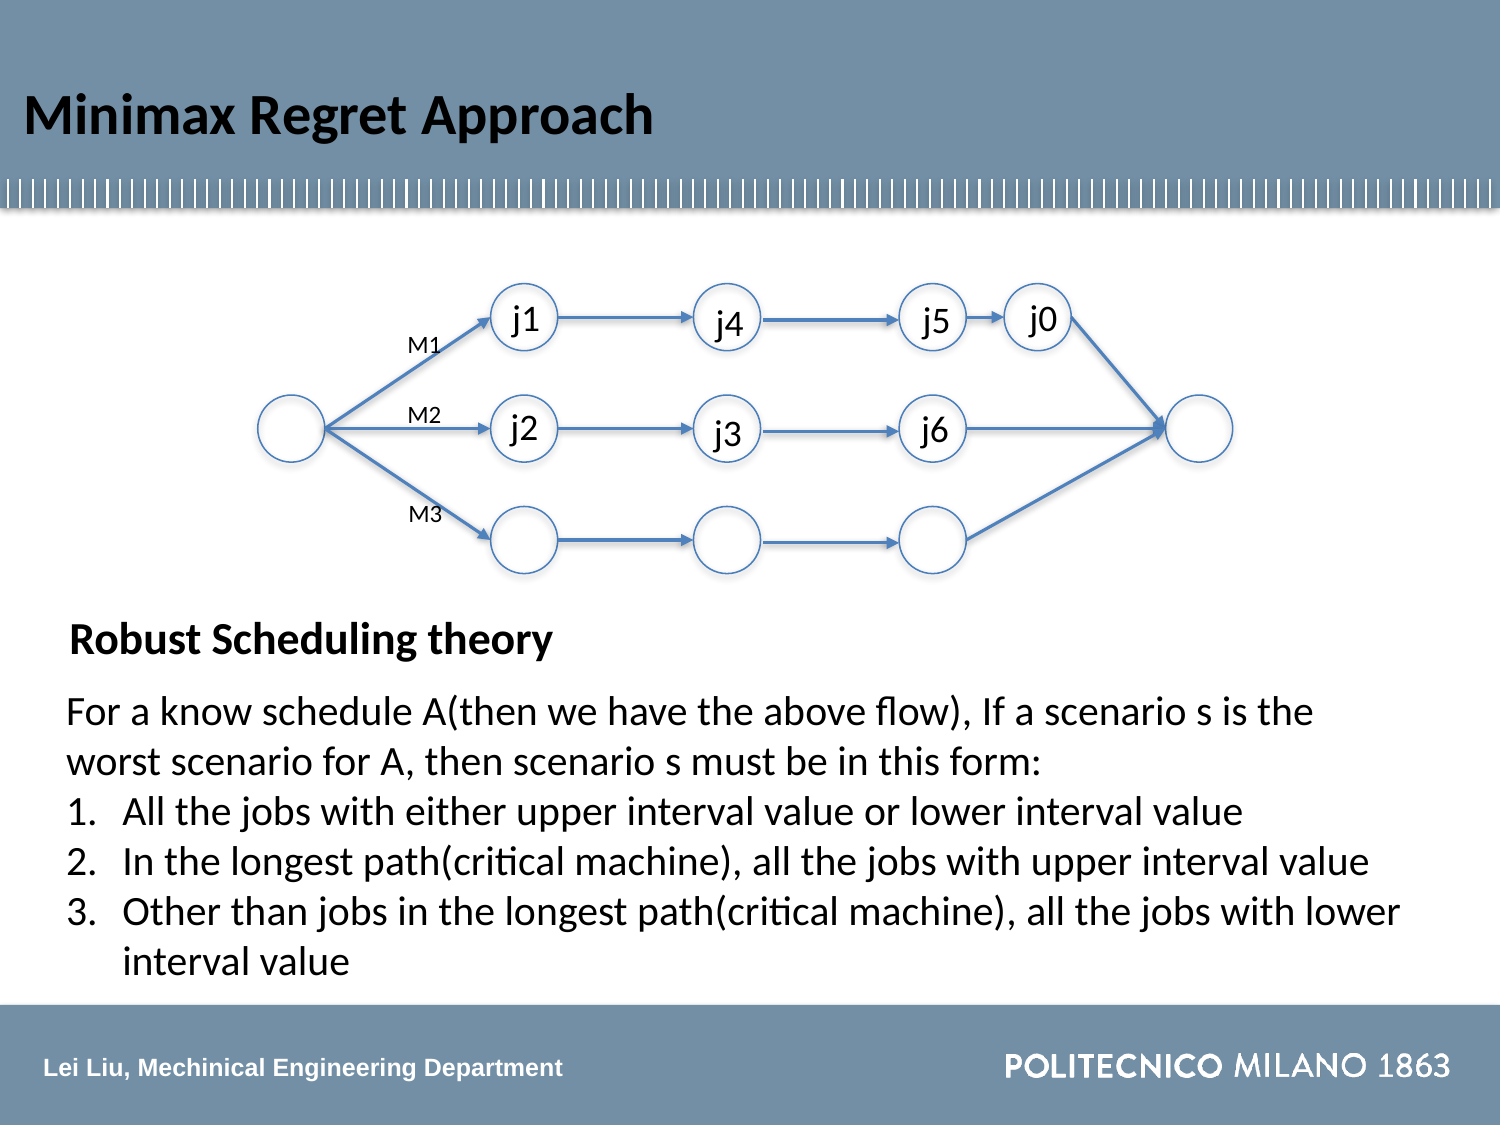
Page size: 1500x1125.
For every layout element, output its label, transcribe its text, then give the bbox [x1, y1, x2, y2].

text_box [324, 428, 491, 541]
text_box For a know schedule A(then we have the above flow), If a scenario s is the worst scenario for A, then scenario s must be in this form: All the jobs with either upper interval value or lower interval value In the longest path(critical machine), all the jobs with upper interval value Other than jobs in the longest path(critical machine), all the jobs with lower interval value [51, 676, 1429, 992]
text_box [1003, 292, 1014, 342]
text_box j0 [1014, 286, 1073, 347]
text_box [914, 282, 951, 288]
picture [999, 1041, 1456, 1089]
text_box [256, 394, 319, 463]
text_box [915, 458, 951, 463]
text_box [692, 505, 762, 575]
text_box [554, 434, 558, 446]
text_box Robust Scheduling theory [54, 601, 569, 671]
text_box [503, 456, 545, 463]
text_box j5 [907, 288, 966, 349]
text_box j1 [497, 286, 556, 347]
text_box [757, 411, 762, 446]
text_box j3 [699, 401, 757, 461]
text_box j2 [495, 395, 554, 456]
text_box [509, 282, 539, 286]
text_box [898, 294, 907, 340]
text_box [692, 408, 699, 449]
text_box j6 [906, 397, 965, 458]
text_box j4 [700, 291, 759, 352]
text_box [489, 296, 497, 339]
text_box [554, 411, 559, 429]
text_box Minimax Regret Approach [8, 69, 1259, 154]
text_box [507, 347, 542, 352]
text_box [1170, 394, 1234, 463]
text_box [704, 282, 750, 291]
text_box [490, 505, 559, 575]
text_box [692, 295, 700, 339]
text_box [324, 316, 491, 427]
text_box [1070, 316, 1166, 427]
text_box [1020, 347, 1055, 352]
text_box [898, 505, 966, 575]
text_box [965, 428, 1166, 541]
text_box [706, 394, 748, 401]
text_box [1023, 282, 1053, 286]
text_box [898, 407, 906, 451]
